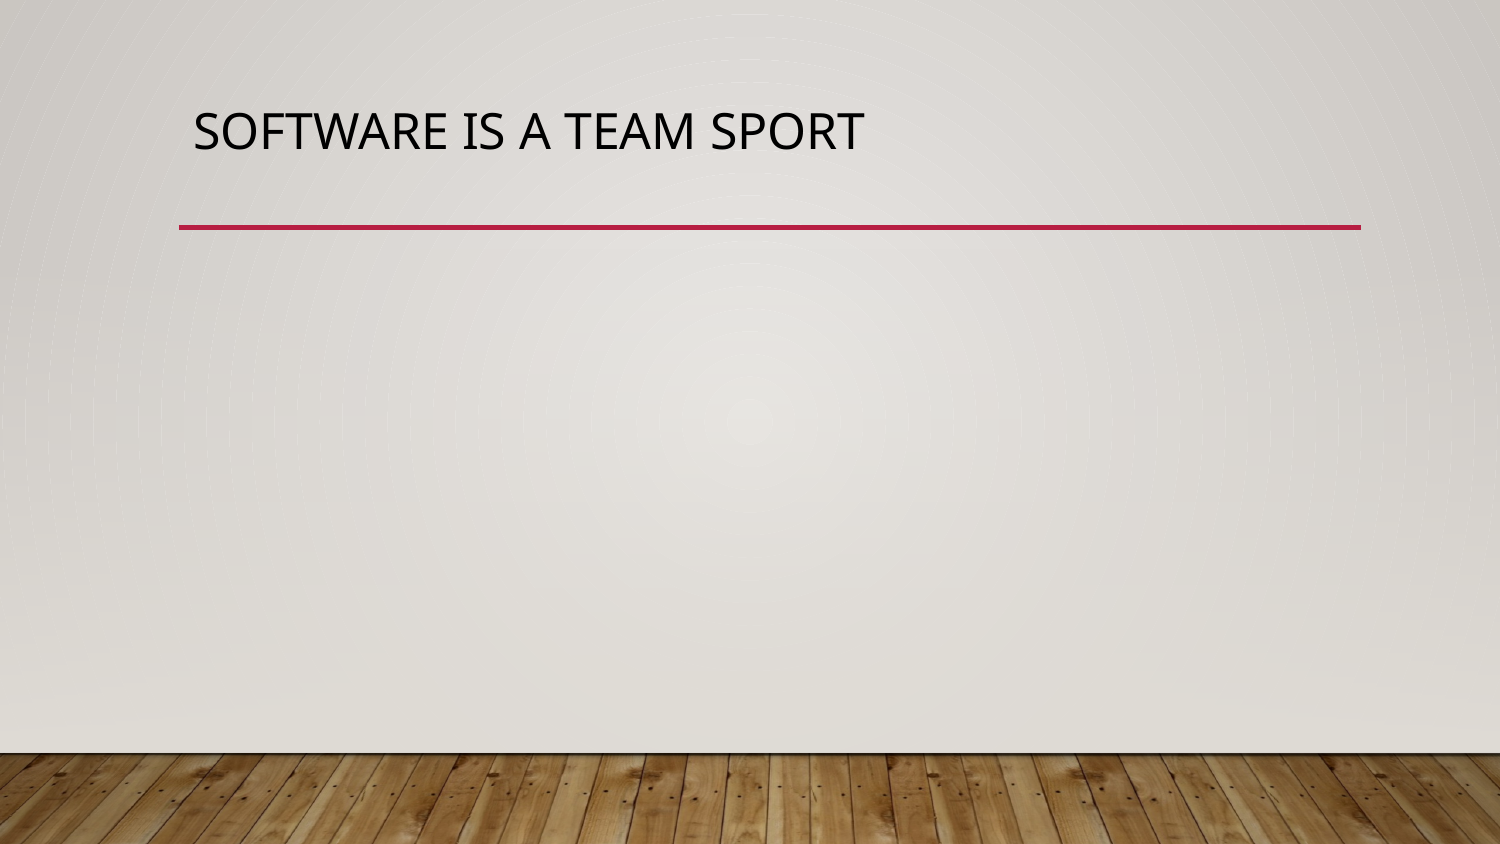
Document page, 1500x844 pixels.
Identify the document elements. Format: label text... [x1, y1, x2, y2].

title Software is a Team Sport [178, 98, 1361, 229]
picture [0, 753, 1500, 844]
